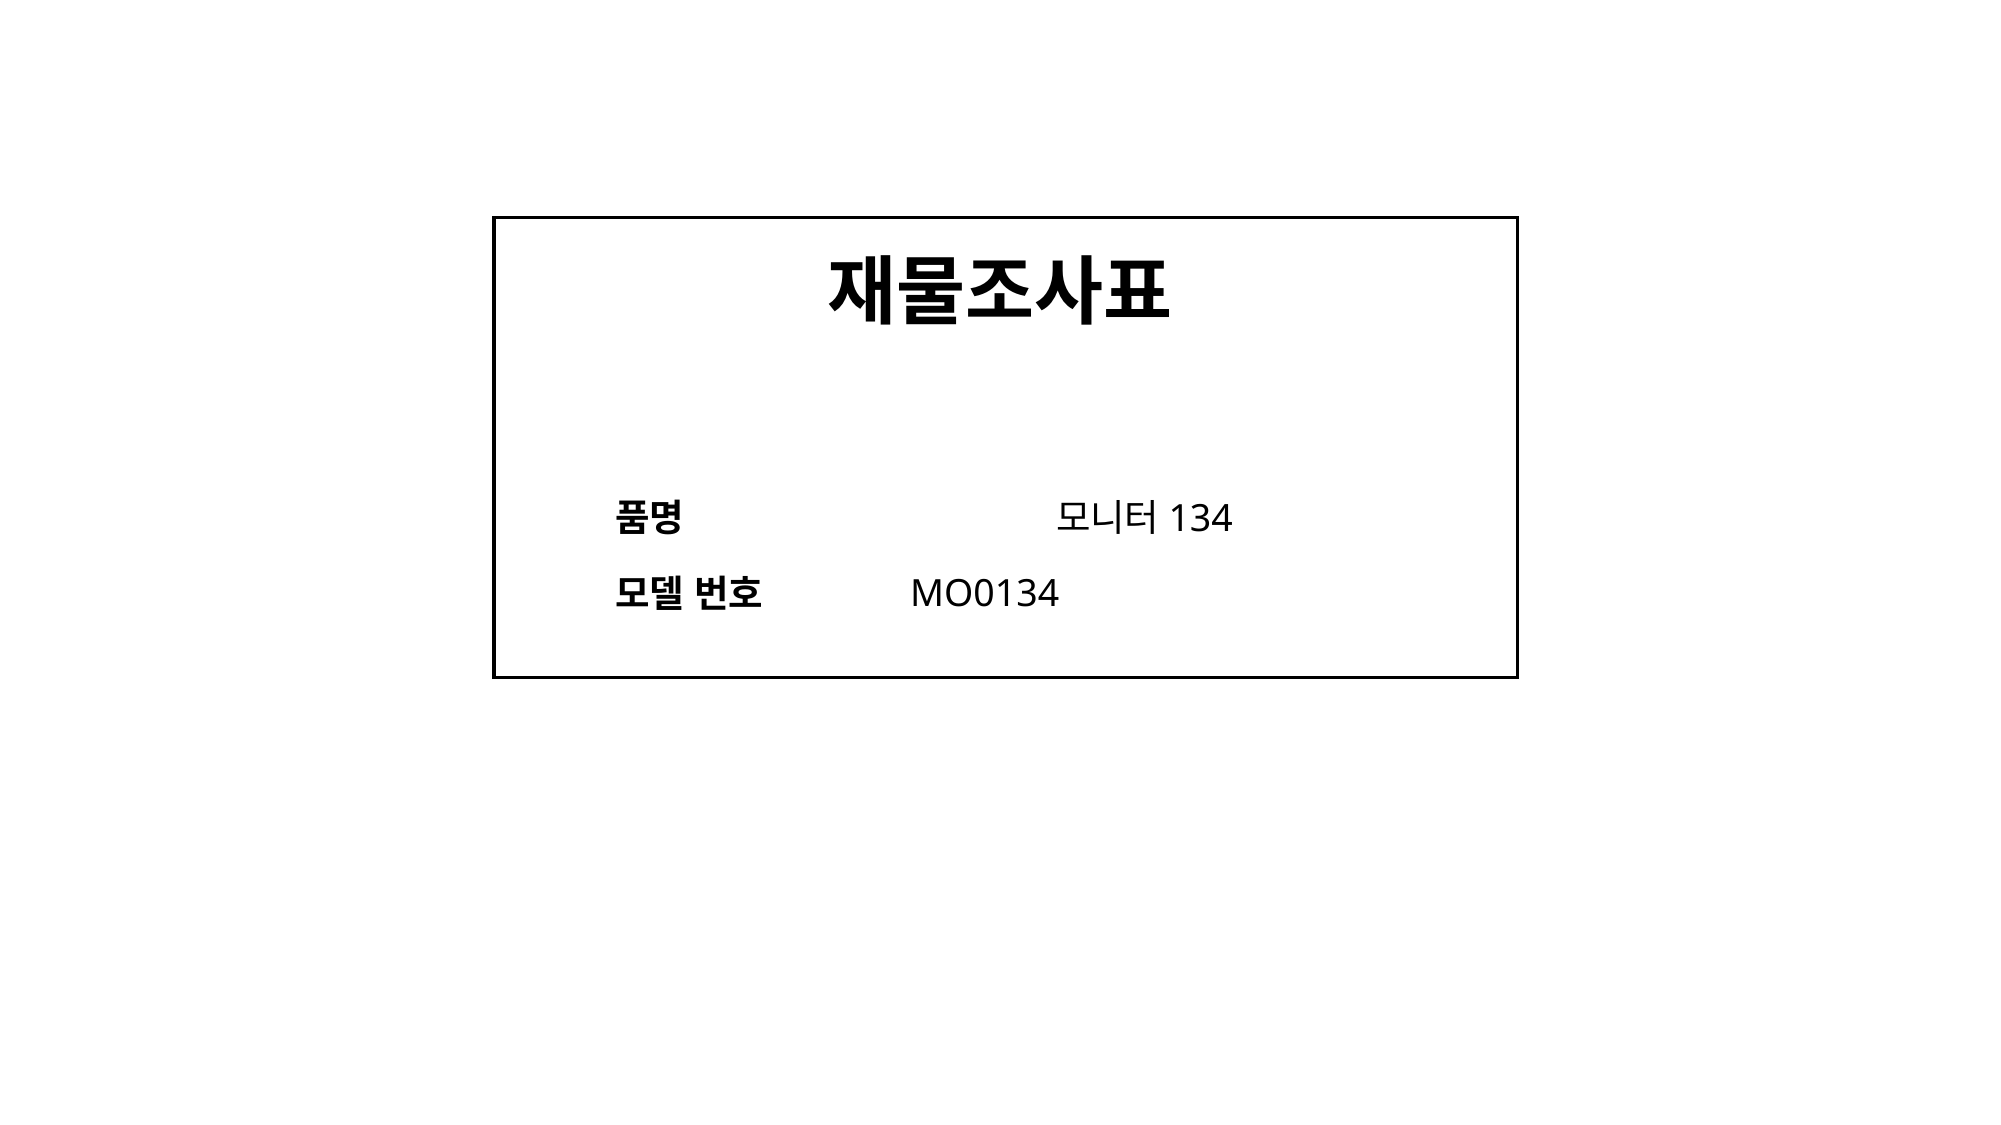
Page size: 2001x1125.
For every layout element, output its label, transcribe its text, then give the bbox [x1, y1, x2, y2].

text_box [492, 216, 1519, 679]
text_box 모니터134 [1041, 486, 1249, 547]
text_box MO0134 [895, 561, 1394, 622]
text_box 품명 [600, 486, 820, 547]
text_box 모델 번호 [600, 562, 820, 623]
text_box 재물조사표 [812, 235, 1188, 341]
